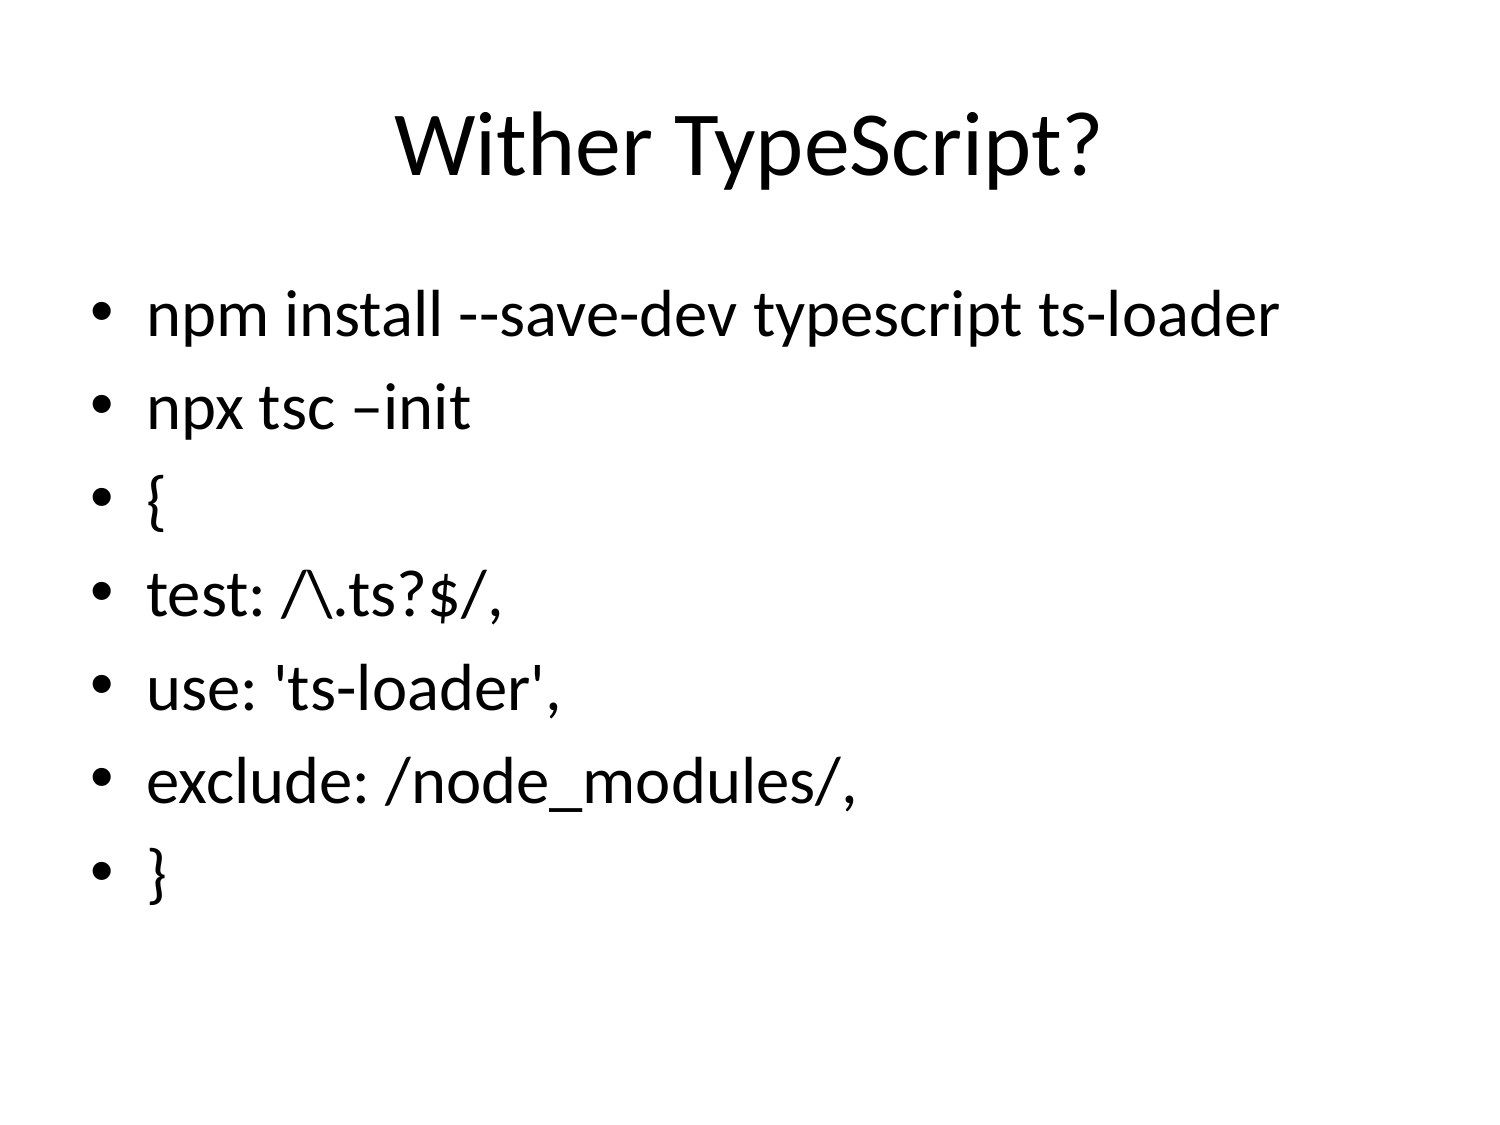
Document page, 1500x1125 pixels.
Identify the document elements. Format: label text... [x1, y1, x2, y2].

list npm install --save-dev typescript ts-loader npx tsc –init { test: /\.ts?$/, use: 'ts-loader', exclude: /node_modules/, } [75, 262, 1425, 1005]
title Wither TypeScript? [75, 45, 1425, 233]
